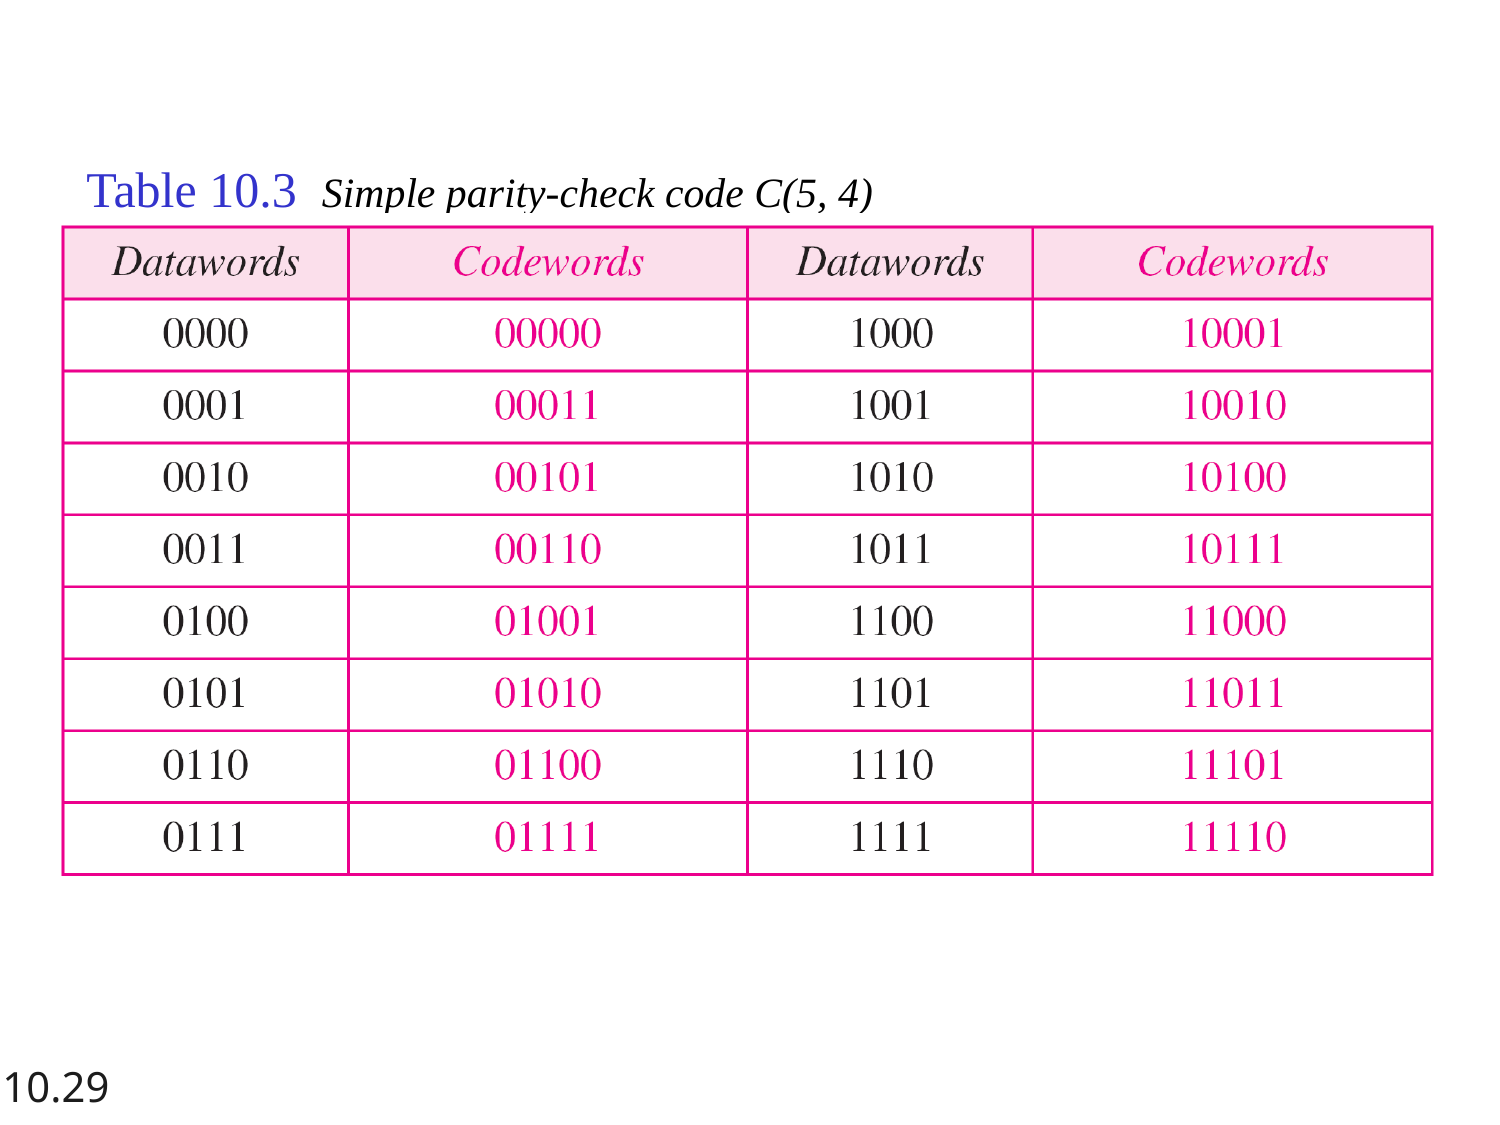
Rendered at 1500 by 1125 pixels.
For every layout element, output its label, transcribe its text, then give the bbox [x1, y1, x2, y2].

text_box Table 10.3 Simple parity-check code C(5, 4) [71, 149, 889, 212]
slide_number 10.29 [0, 1049, 301, 1125]
picture [52, 213, 1451, 895]
